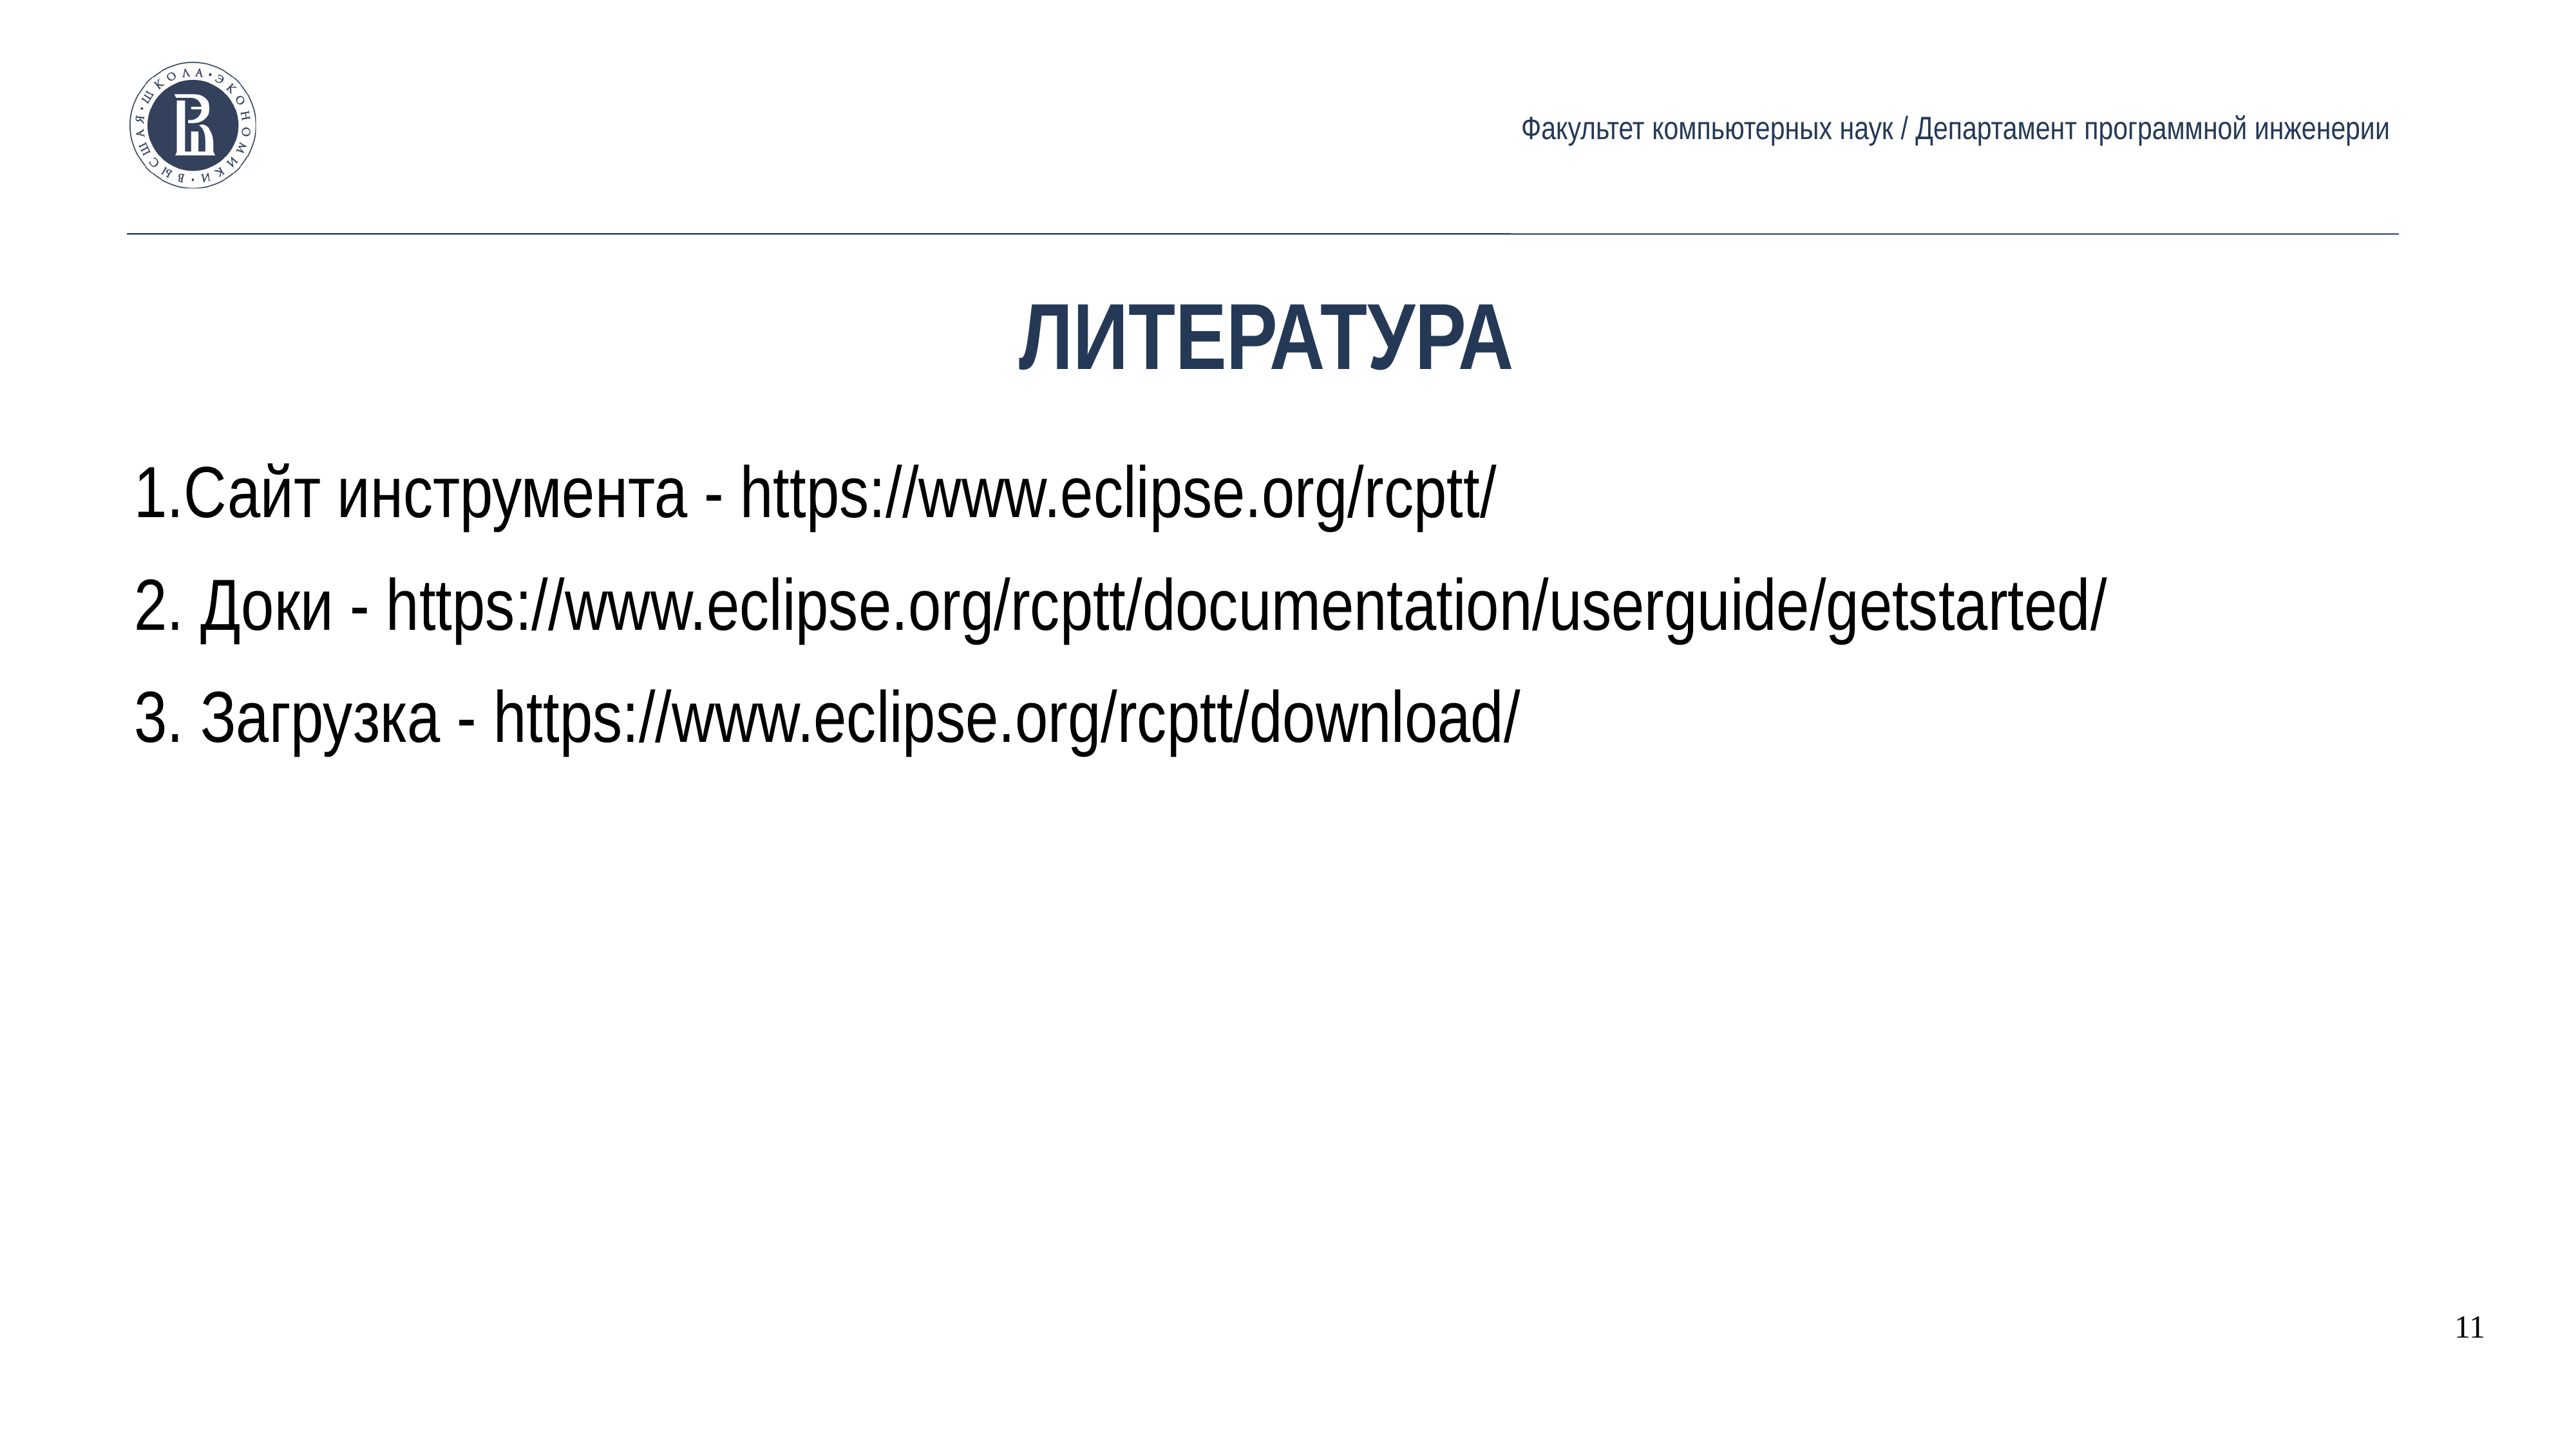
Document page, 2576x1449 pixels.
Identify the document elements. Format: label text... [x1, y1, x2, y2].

text_box литература [128, 268, 2406, 512]
text_box <номер> [2445, 1301, 2576, 1346]
picture [129, 61, 256, 189]
text_box Факультет компьютерных наук / Департамент программной инженерии [1198, 99, 2398, 154]
text_box 1.Сайт инструмента - https://www.eclipse.org/rcptt/ 2. Доки - https://www.eclipse.org/rcptt/documentation/userguide/getstarted/ 3. Загрузка - https://www.eclipse.org/rcptt/download/ [126, 420, 2399, 1341]
